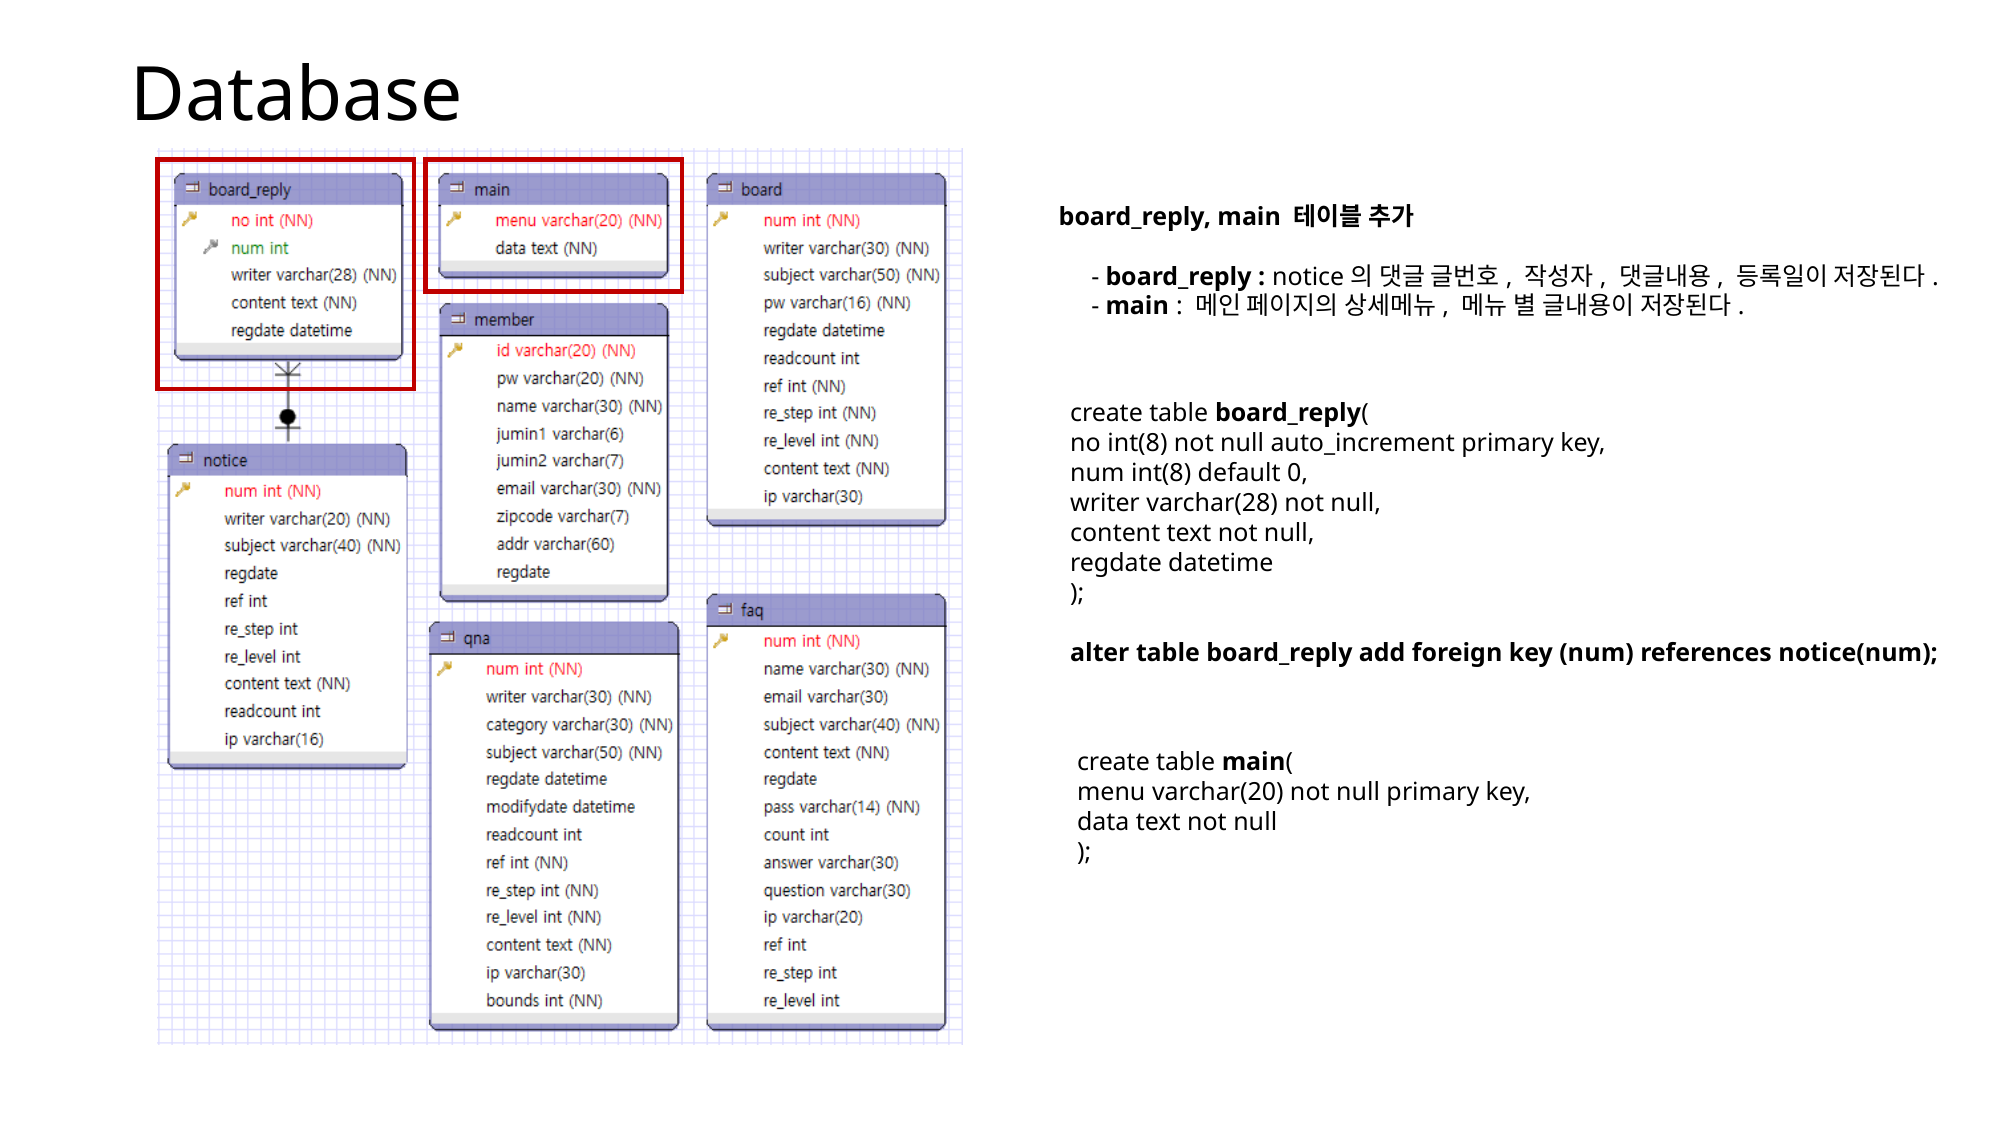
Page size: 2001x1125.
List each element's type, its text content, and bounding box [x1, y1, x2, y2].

text_box create table main( menu varchar(20) not null primary key, data text not null ); [1062, 738, 1547, 904]
text_box board_reply, main 테이블 추가 - board_reply : notice의 댓글 글번호, 작성자, 댓글내용, 등록일이 저장된다. - main : 메인 페이지의 상세메뉴, 메뉴 별 글내용이 저장된다. [1043, 192, 1967, 328]
picture [157, 148, 963, 1046]
text_box create table board_reply( no int(8) not null auto_increment primary key, num int(8) default 0, writer varchar(28) not null, content text not null, regdate datetime ); alter table board_reply add foreign key (num) references notice(num); [1055, 388, 1955, 704]
title Database [0, 33, 594, 149]
